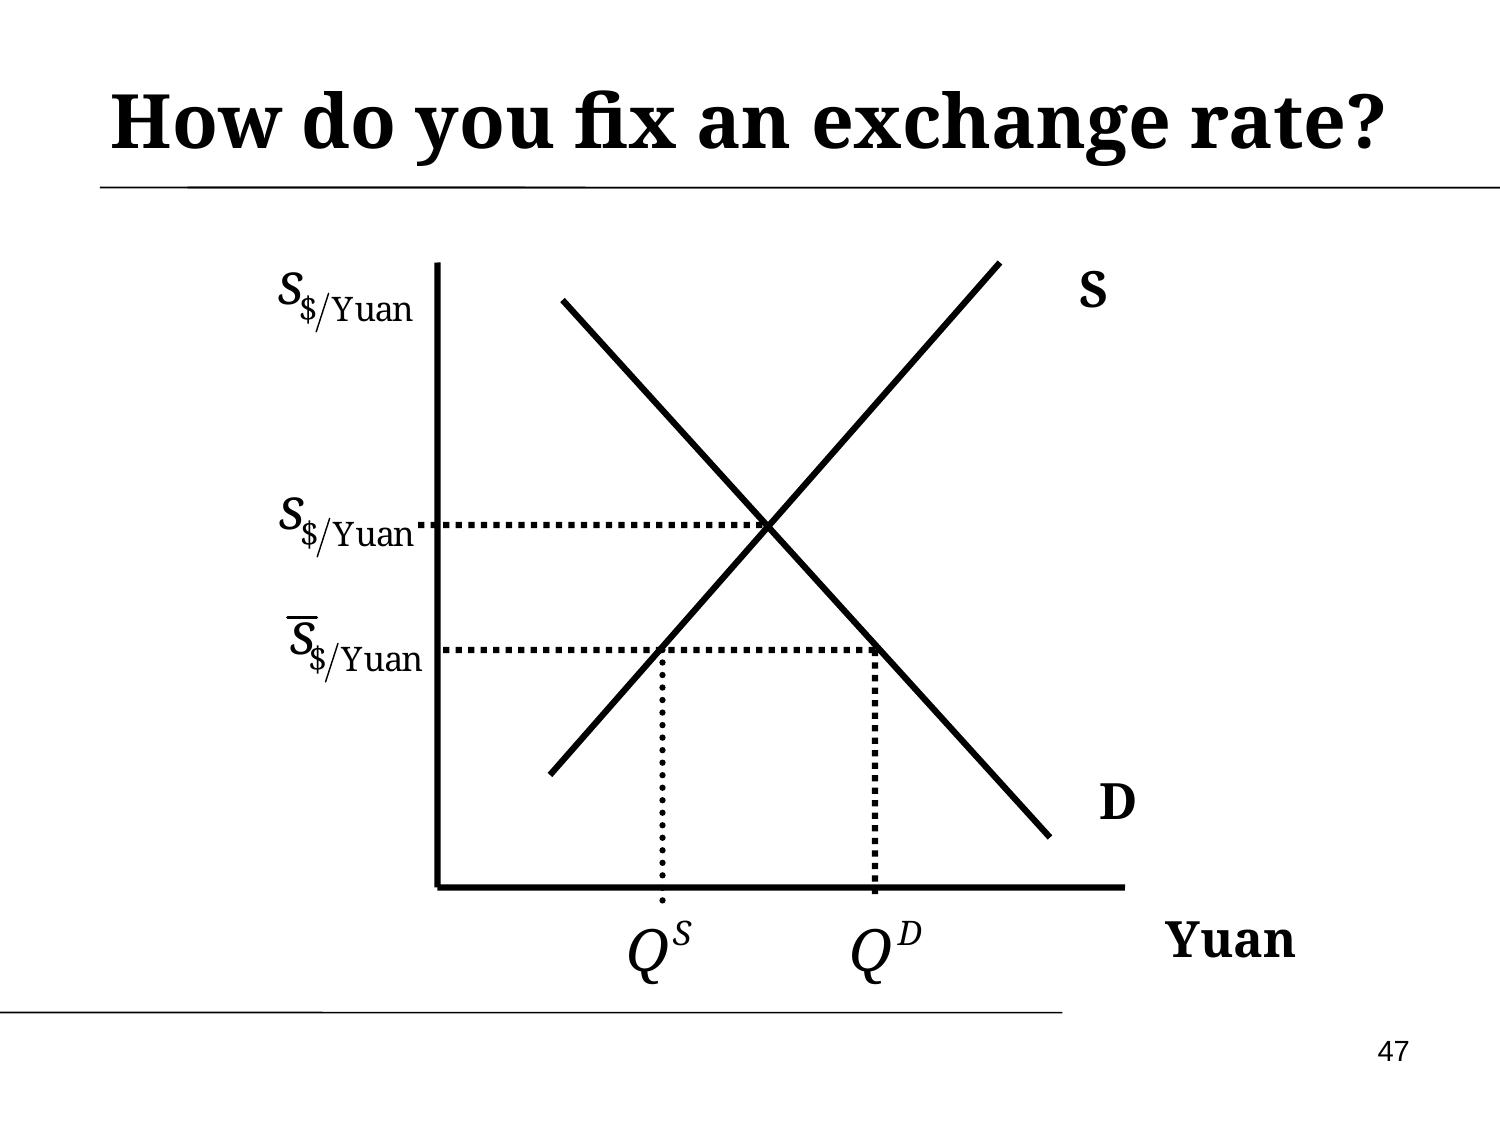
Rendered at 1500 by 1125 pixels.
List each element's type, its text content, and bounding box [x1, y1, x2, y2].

text_box Yuan [1100, 899, 1363, 975]
text_box S [1024, 249, 1163, 325]
slide_number 47 [1074, 1024, 1426, 1103]
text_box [274, 474, 417, 563]
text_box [273, 249, 416, 338]
title How do you fix an exchange rate? [74, 49, 1426, 188]
text_box D [1049, 762, 1188, 838]
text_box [283, 599, 426, 688]
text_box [625, 911, 695, 989]
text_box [848, 911, 929, 989]
